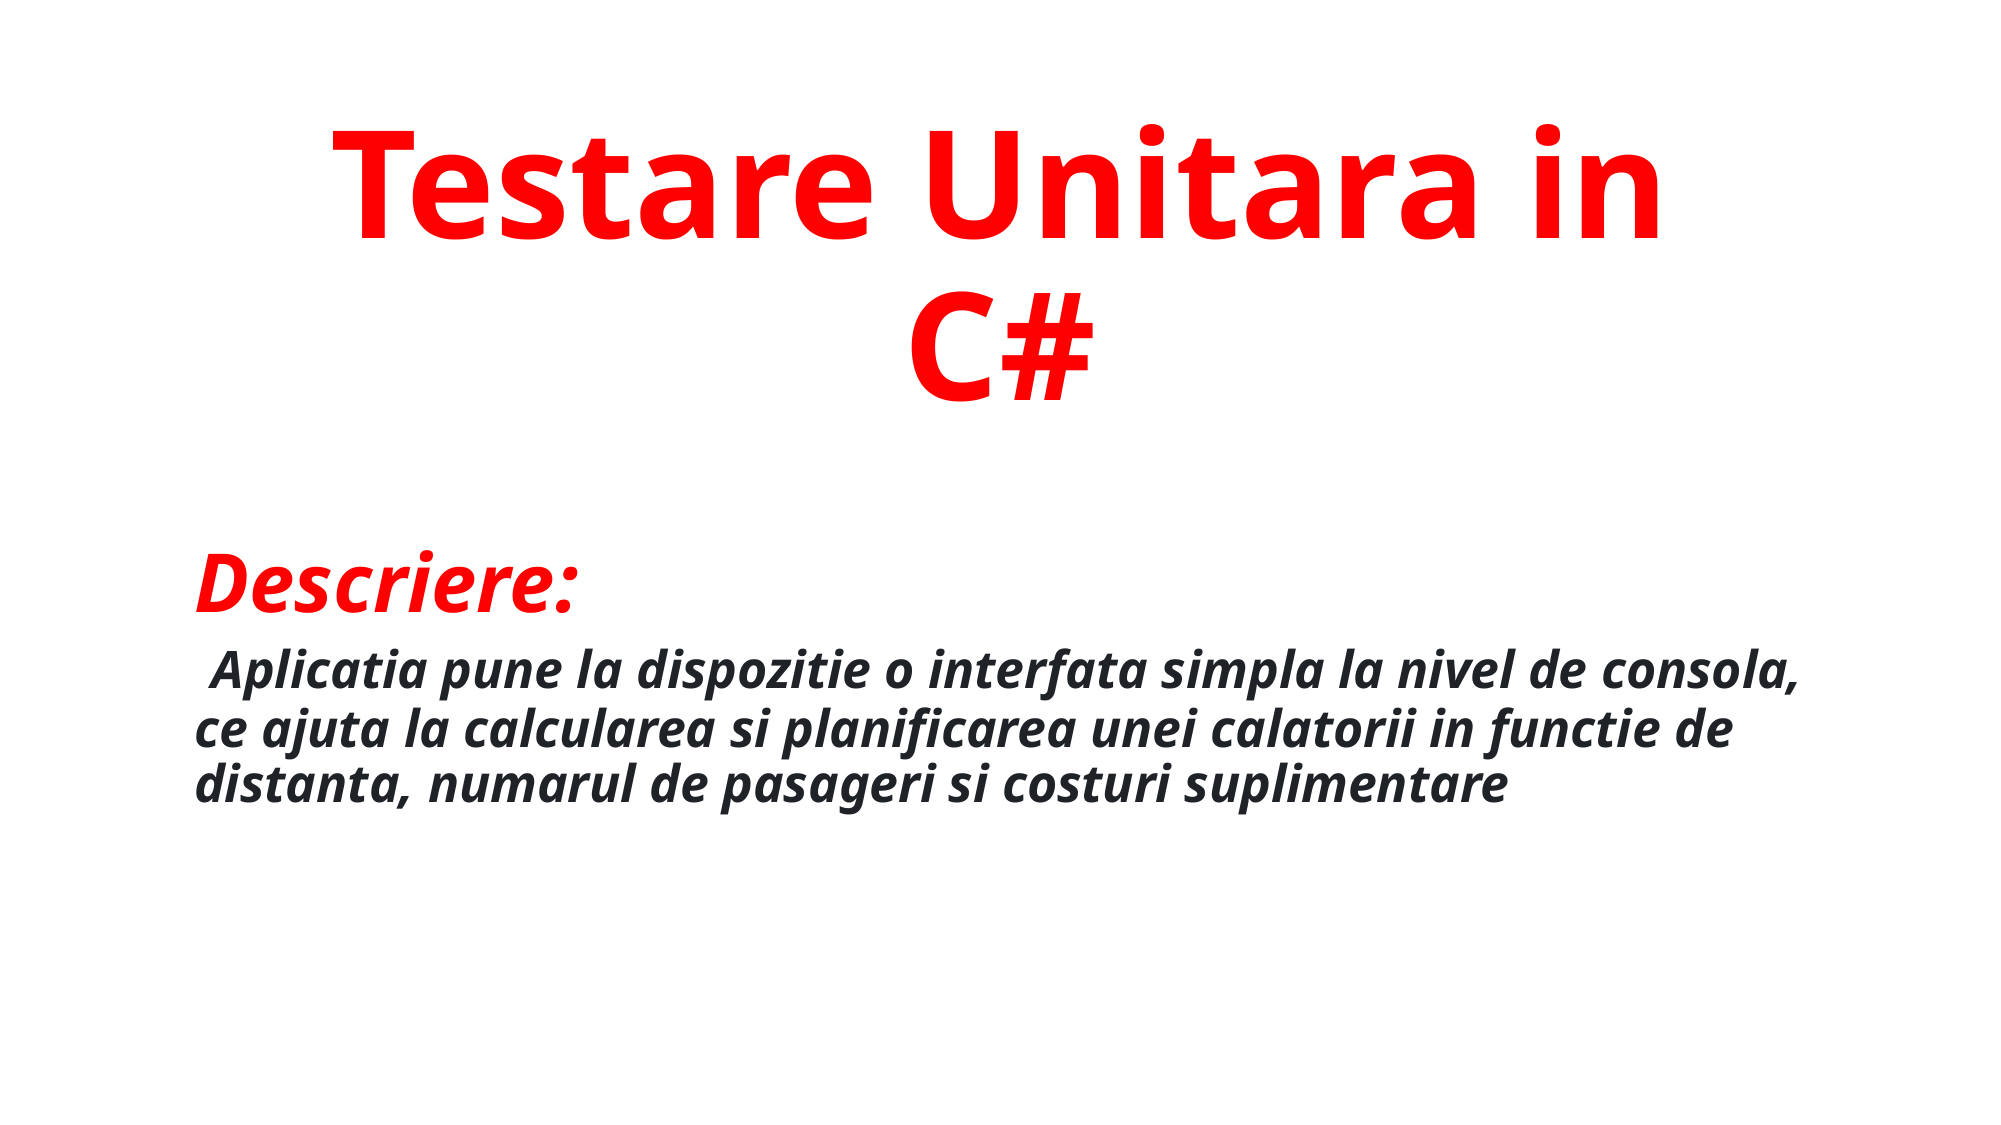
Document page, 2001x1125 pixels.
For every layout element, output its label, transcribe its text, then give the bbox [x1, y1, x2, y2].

title Testare Unitara in C# [249, 184, 1750, 534]
subtitle Descriere: Aplicatia pune la dispozitie o interfata simpla la nivel de consola, ce ajuta la calcularea si planificarea unei calatorii in functie de distanta, numarul de pasageri si costuri suplimentare [179, 534, 1823, 863]
